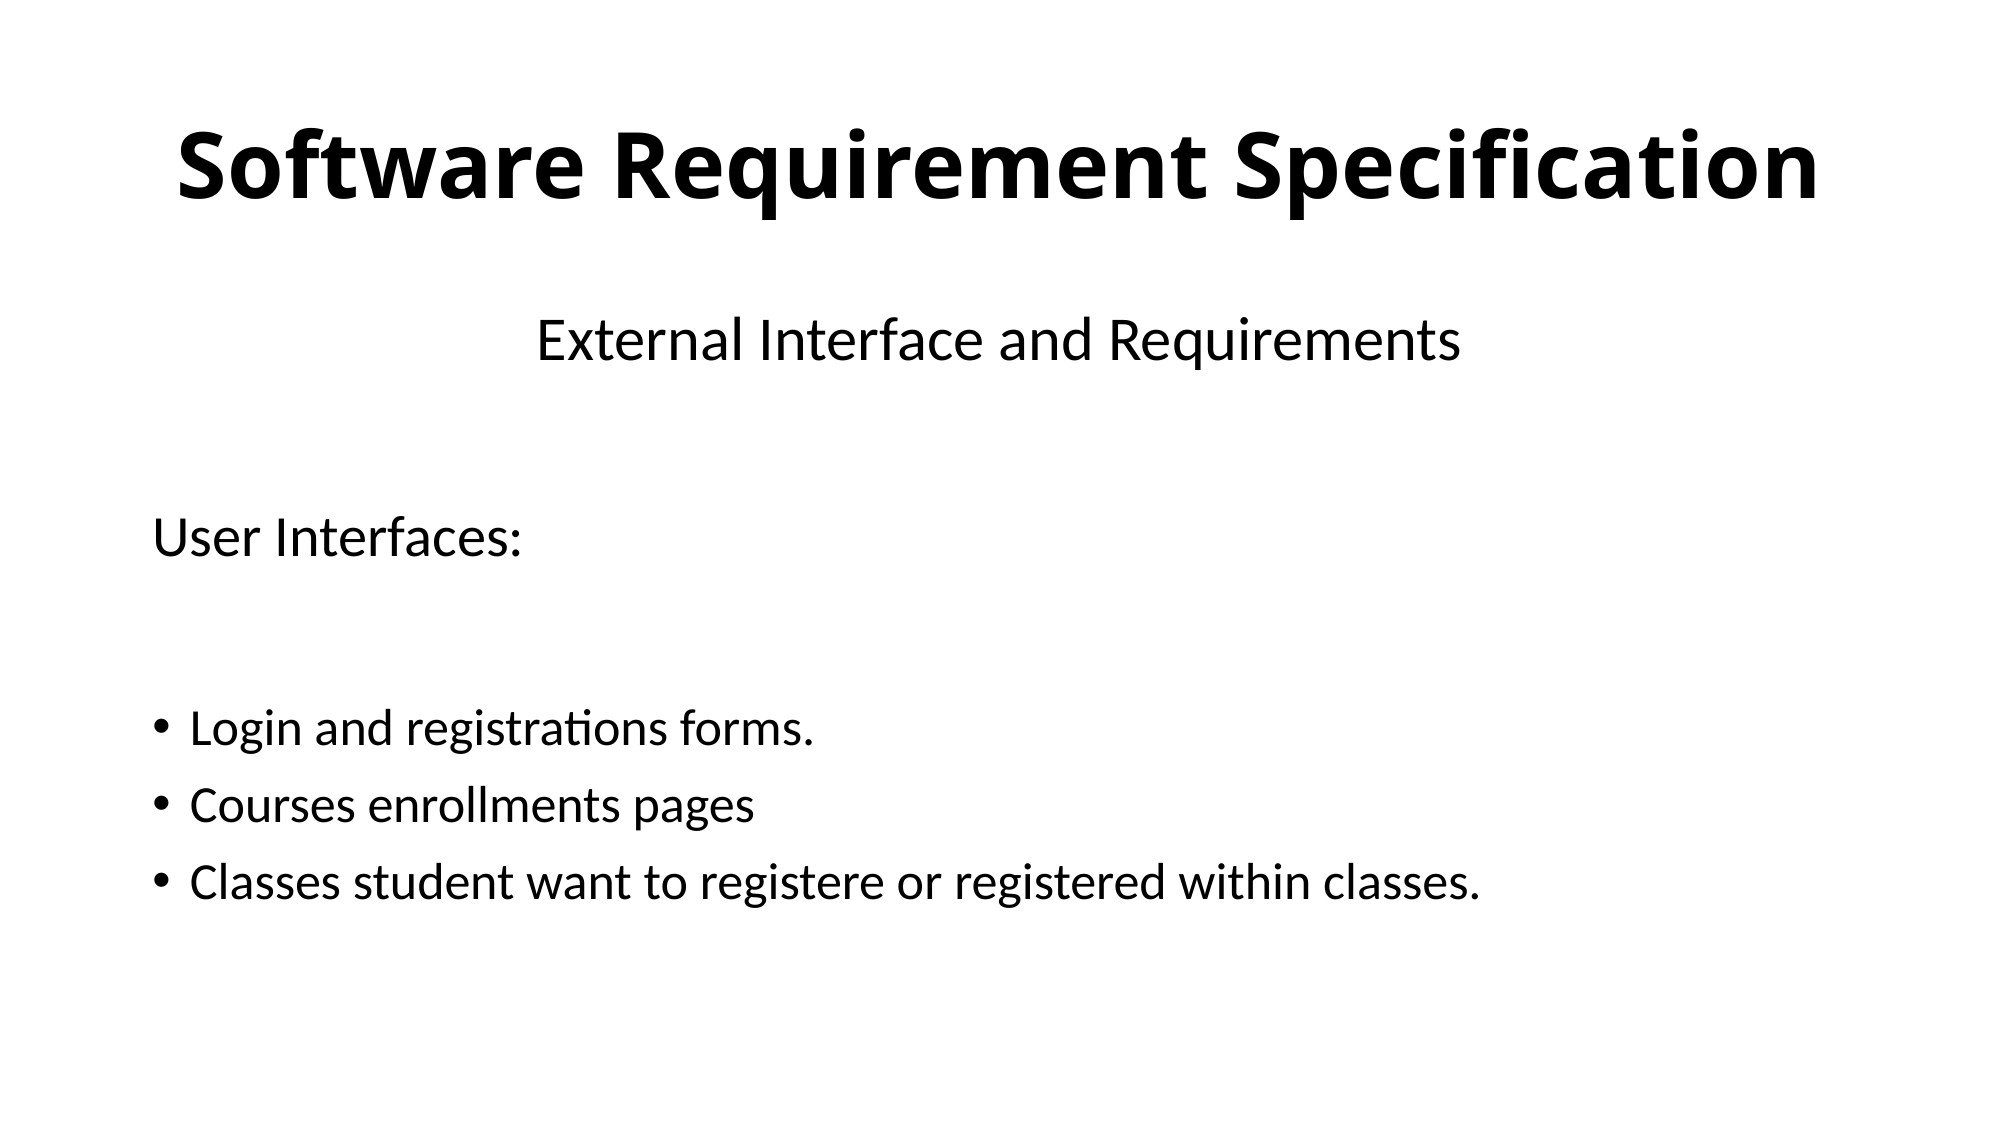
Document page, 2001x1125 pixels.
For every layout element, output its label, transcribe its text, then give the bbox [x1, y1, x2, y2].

title Software Requirement Specification [137, 59, 1863, 278]
list External Interface and Requirements User Interfaces: Login and registrations forms. Courses enrollments pages Classes student want to registere or registered within classes. [137, 299, 1863, 1014]
